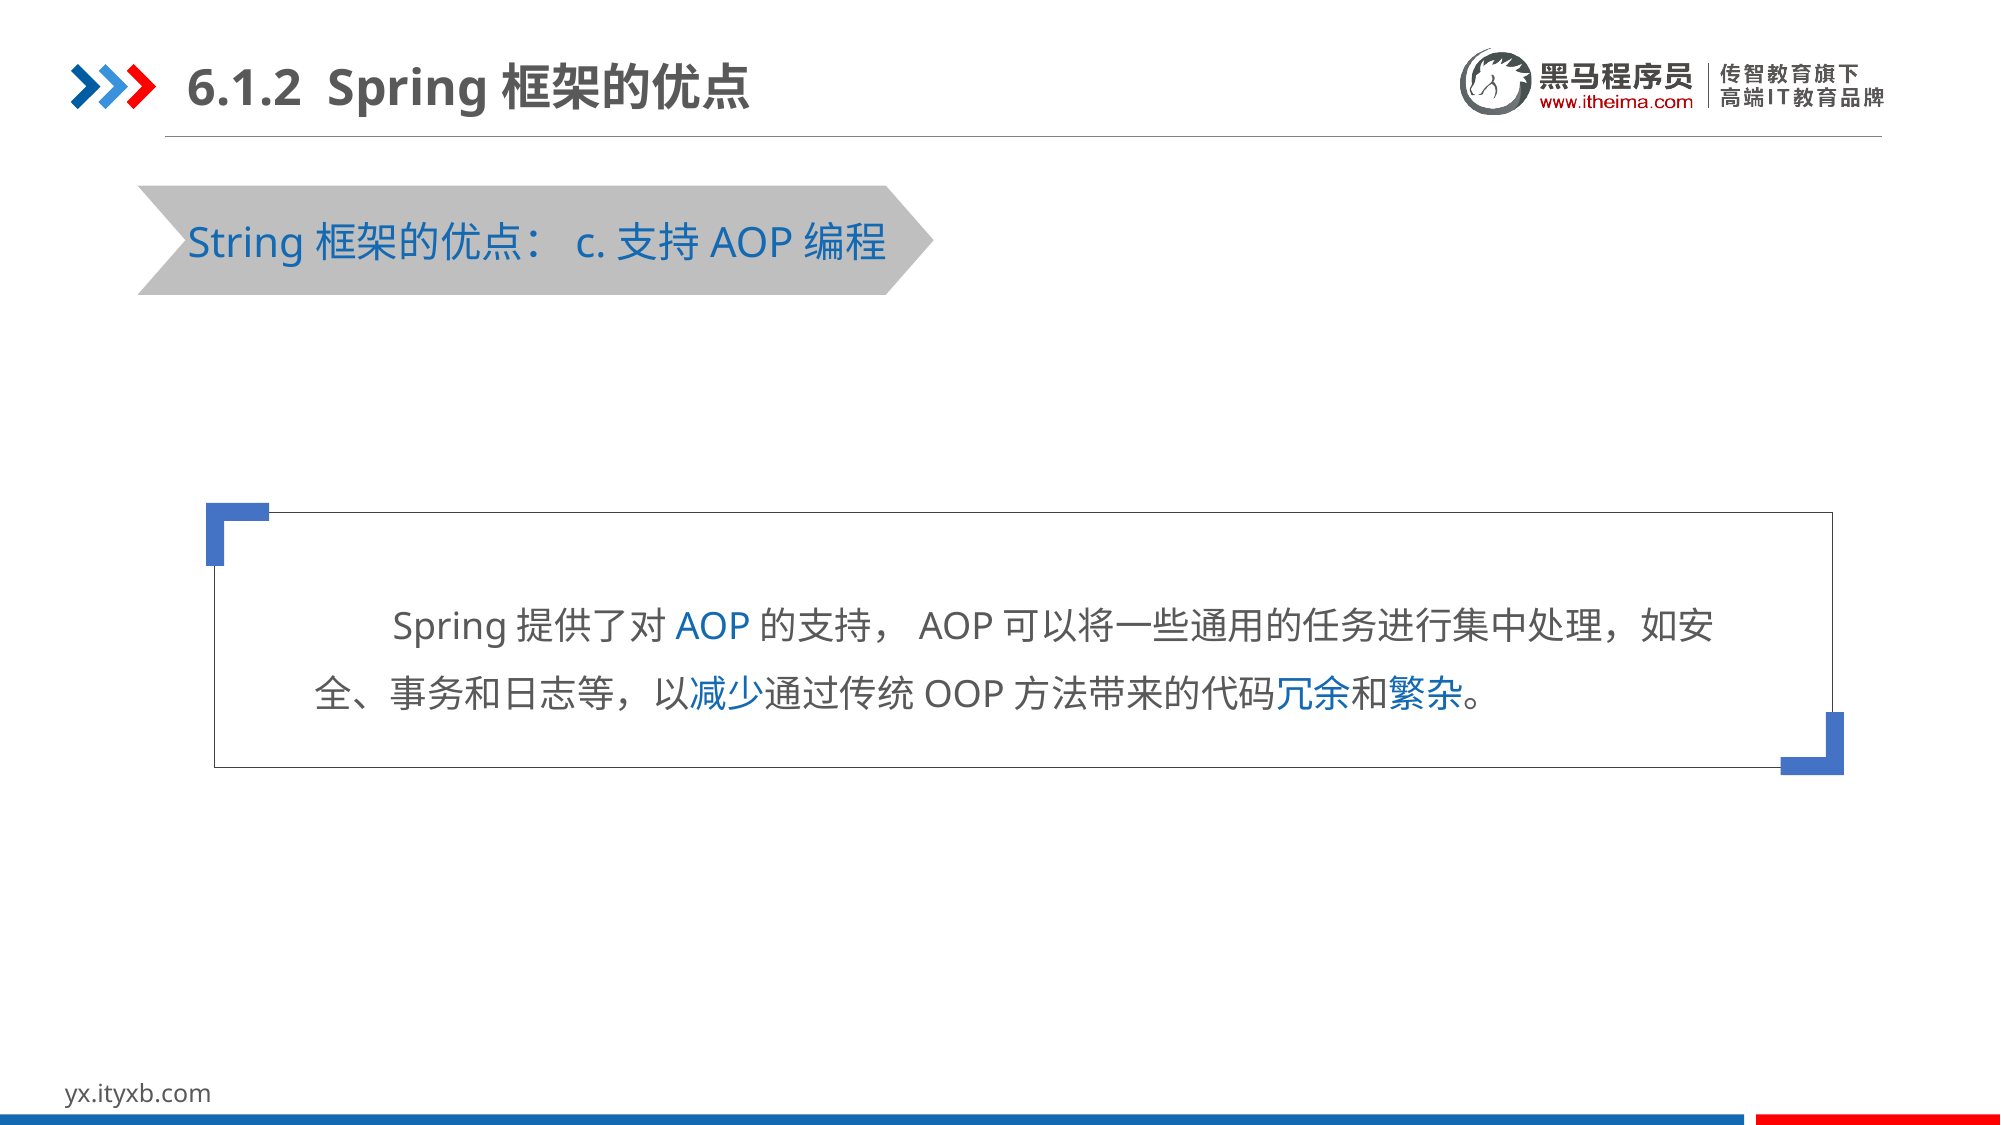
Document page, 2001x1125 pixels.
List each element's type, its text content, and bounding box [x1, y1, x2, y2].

text_box [1780, 711, 1845, 776]
text_box [213, 511, 1834, 768]
text_box 6.1.2 Spring框架的优点 [187, 43, 795, 127]
text_box [205, 502, 270, 567]
text_box [137, 185, 934, 295]
picture [1460, 48, 1887, 115]
text_box String框架的优点：c.支持AOP编程 [172, 208, 902, 274]
